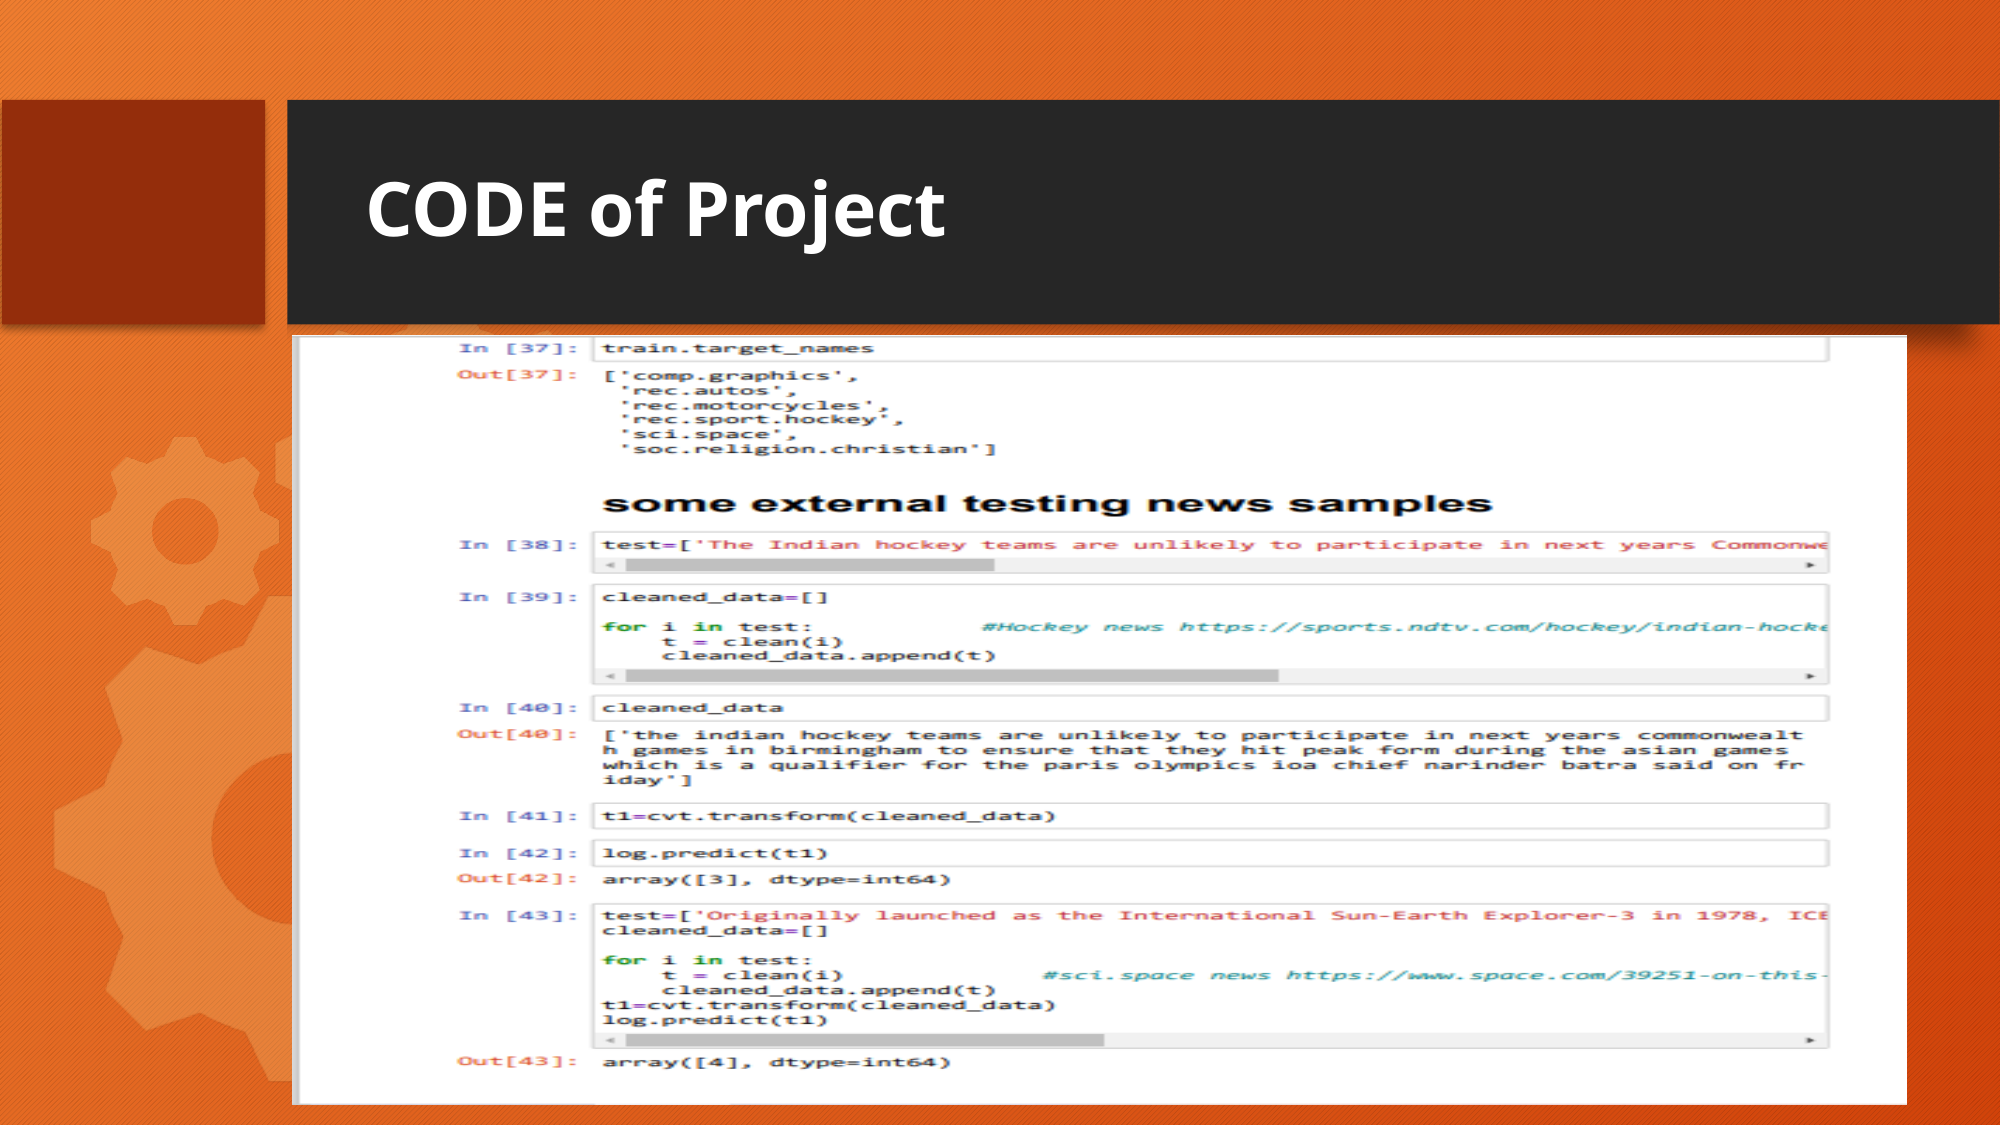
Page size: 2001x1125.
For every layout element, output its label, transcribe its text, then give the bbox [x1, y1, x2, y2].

picture [11, 226, 2000, 1097]
title CODE of Project [350, 123, 1928, 301]
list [292, 334, 1907, 1105]
picture [472, 1105, 756, 1109]
